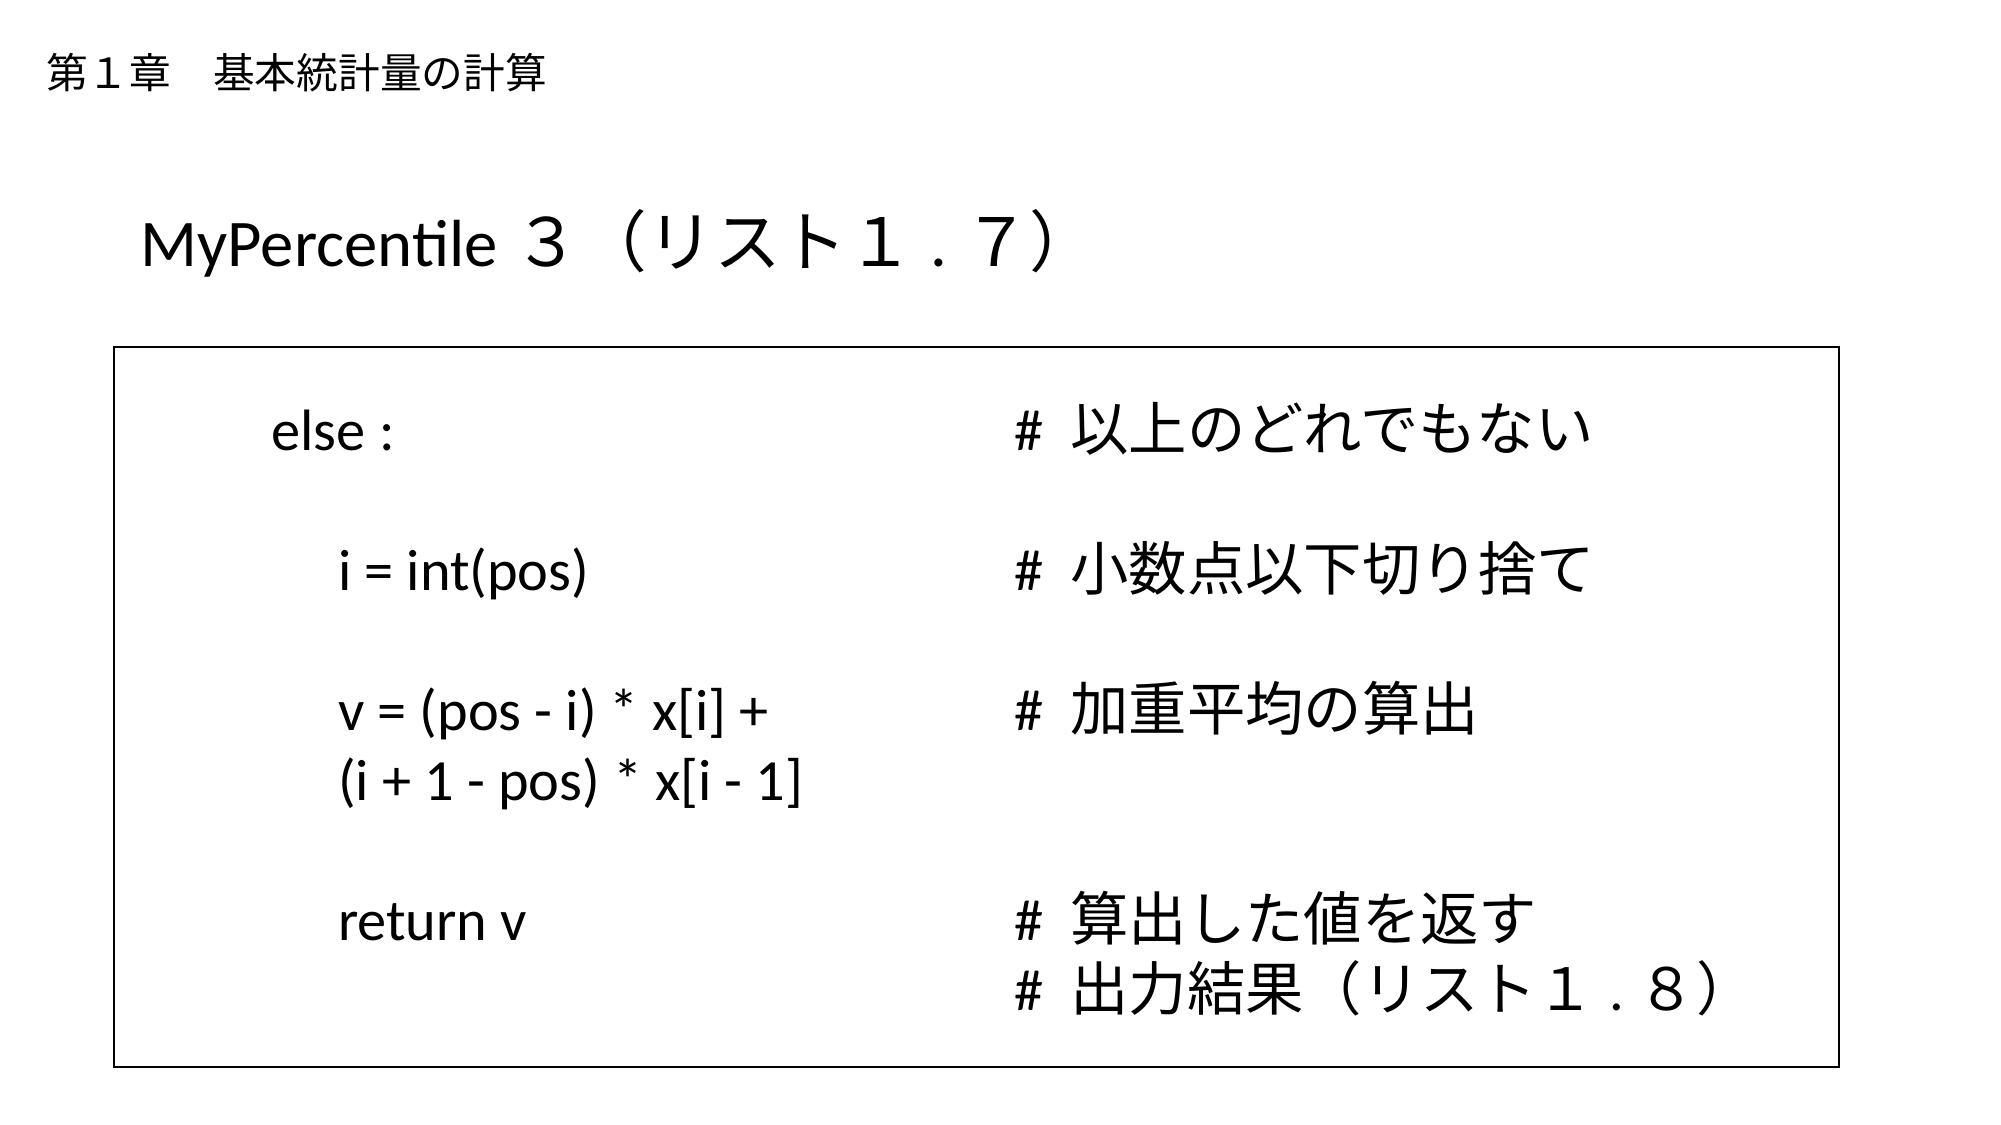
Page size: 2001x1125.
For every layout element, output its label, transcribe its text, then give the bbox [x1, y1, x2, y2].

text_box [113, 346, 1839, 1068]
title 第１章 基本統計量の計算 [0, 0, 1725, 134]
text_box MyPercentile３（リスト１.７） [125, 192, 2000, 288]
